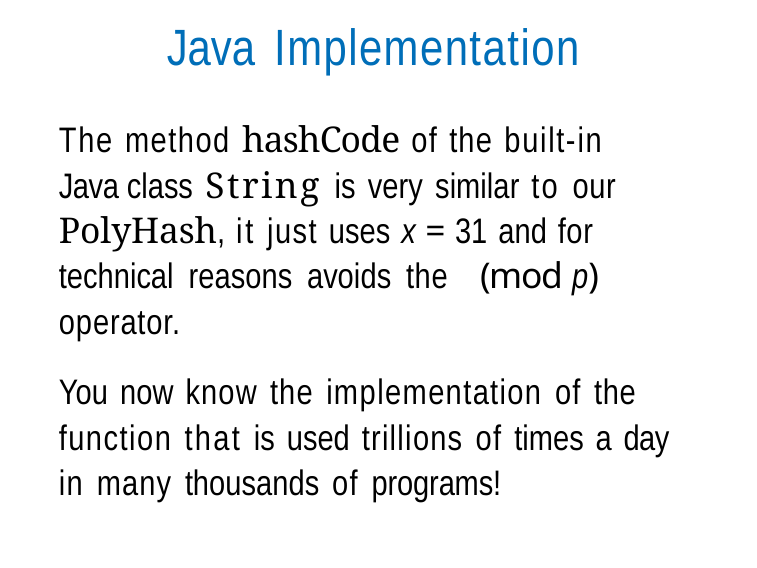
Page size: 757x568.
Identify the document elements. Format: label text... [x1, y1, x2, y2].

title Java Implementation [33, 12, 724, 110]
text_box The method hashCode of the built-in Java class String is very similar to our PolyHash, it just uses x = 31 and for technical reasons avoids the (mod p) operator. You now know the implementation of the function that is used trillions of times a day in many thousands of programs! [56, 112, 676, 503]
